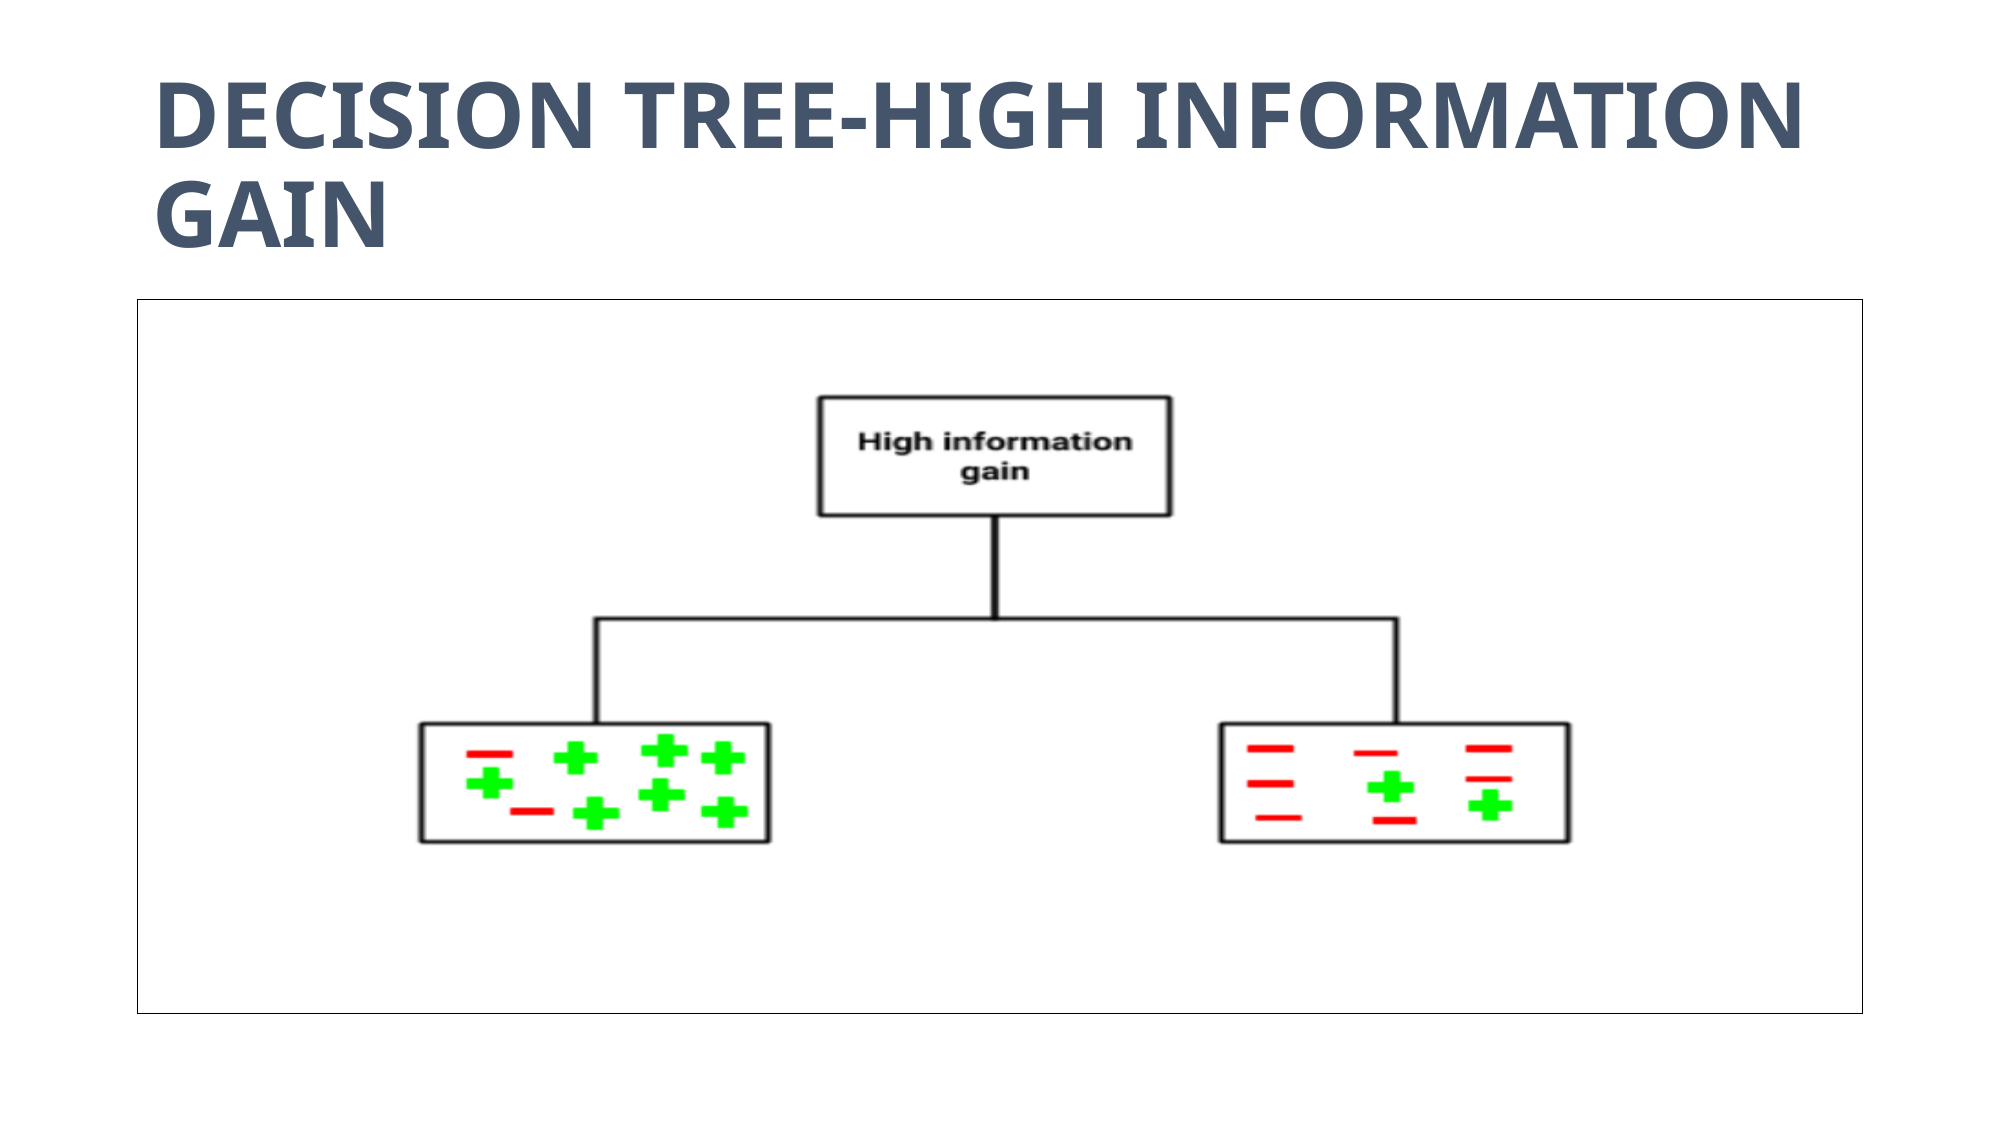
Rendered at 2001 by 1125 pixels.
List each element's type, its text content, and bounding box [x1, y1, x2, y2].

title DECISION TREE-HIGH INFORMATION GAIN [137, 59, 1863, 278]
picture [243, 356, 1793, 924]
list [137, 299, 1863, 1014]
